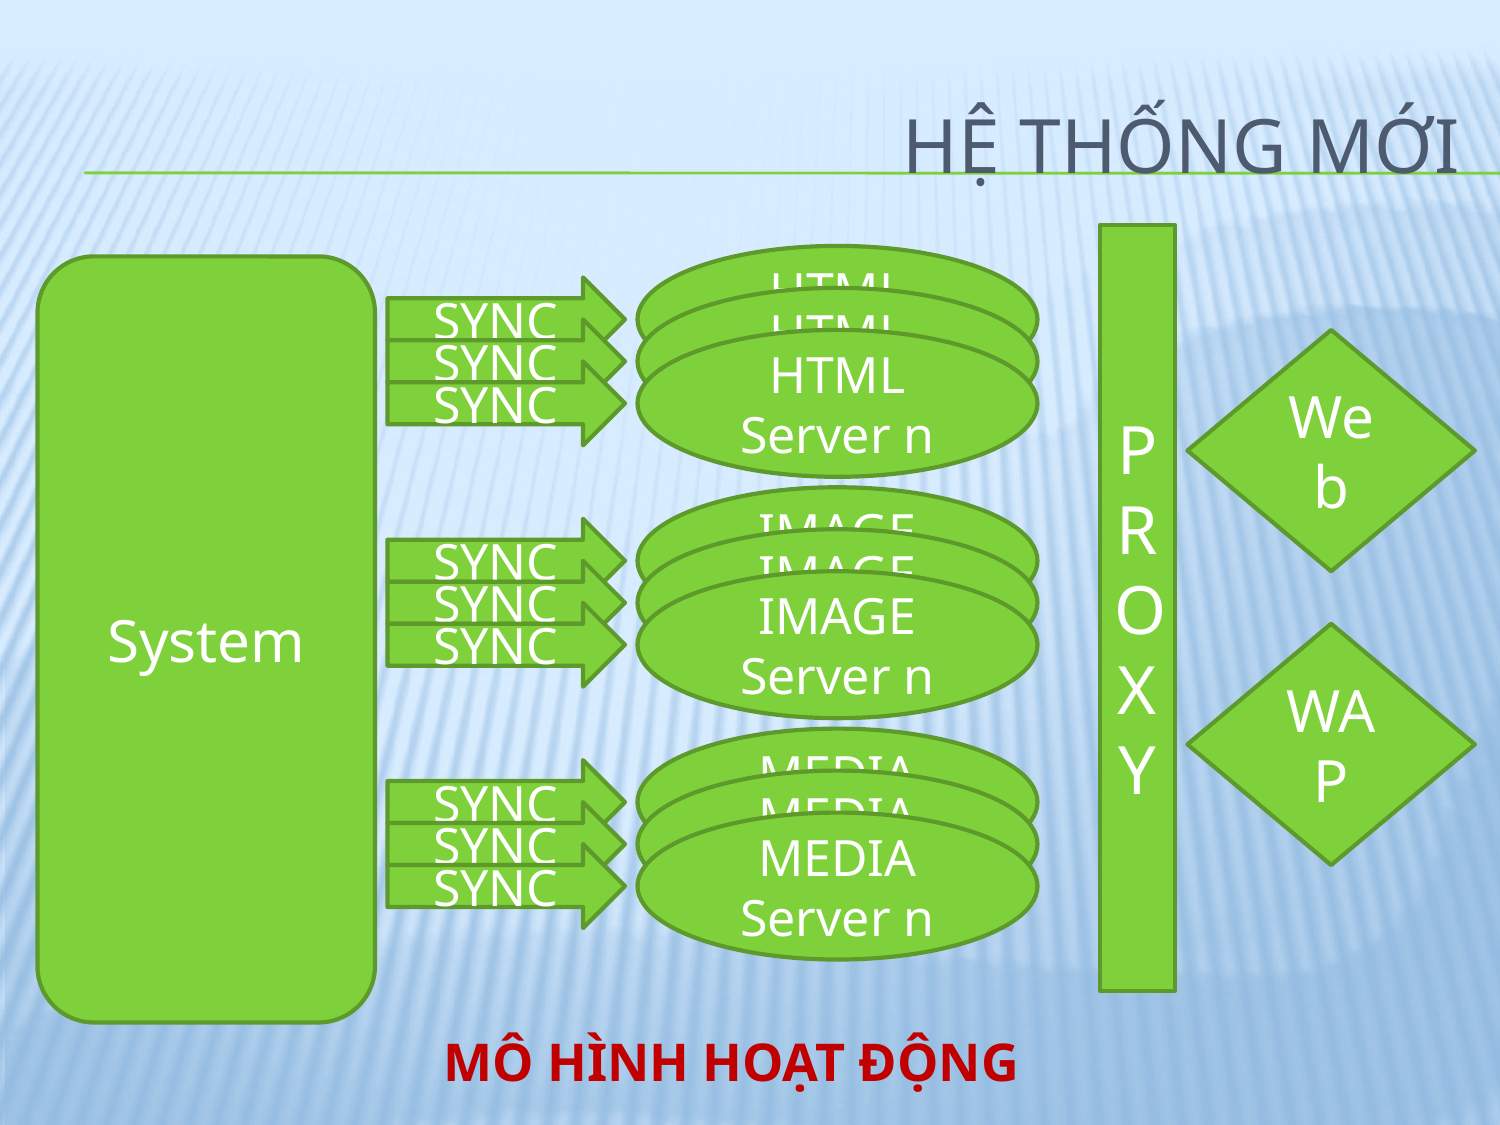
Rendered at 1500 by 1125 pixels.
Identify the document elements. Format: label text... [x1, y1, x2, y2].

title Hệ thống mới [50, 75, 1475, 213]
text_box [37, 224, 1476, 1101]
